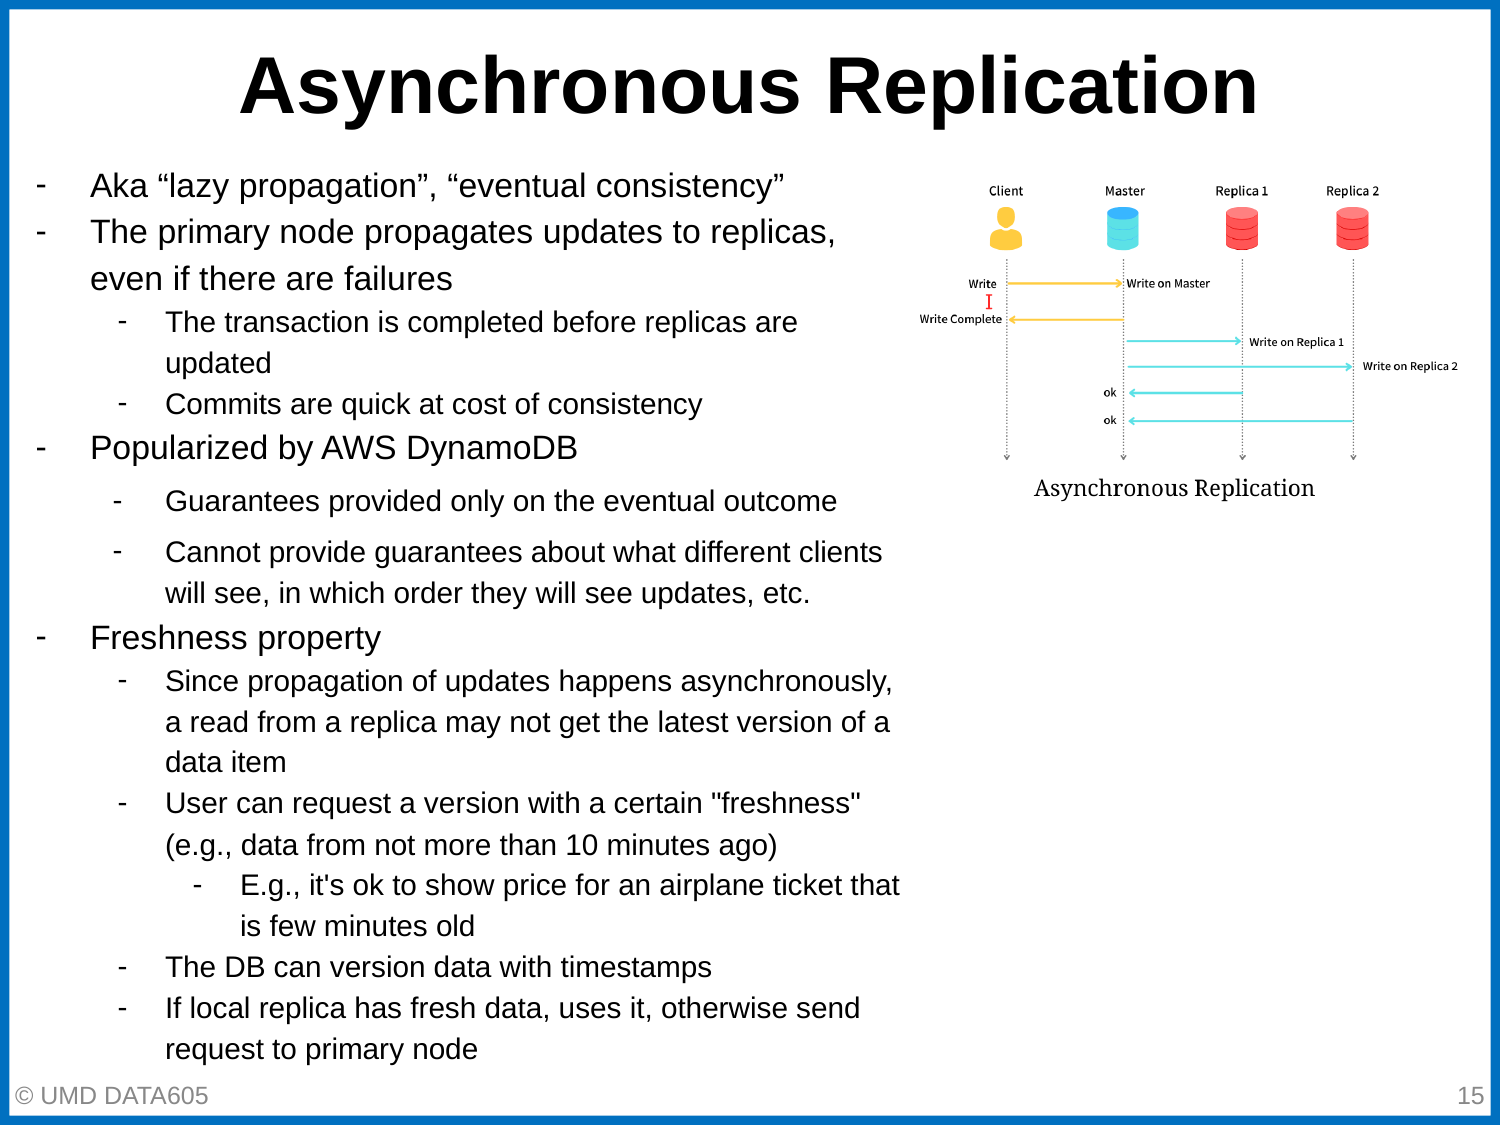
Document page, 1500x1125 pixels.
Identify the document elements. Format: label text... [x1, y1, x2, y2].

list Aka “lazy propagation”, “eventual consistency” The primary node propagates updates to replicas, even if there are failures The transaction is completed before replicas are updated Commits are quick at cost of consistency Popularized by AWS DynamoDB Guarantees provided only on the eventual outcome Cannot provide guarantees about what different clients will see, in which order they will see updates, etc. Freshness property Since propagation of updates happens asynchronously, a read from a replica may not get the latest version of a data item User can request a version with a certain "freshness" (e.g., data from not more than 10 minutes ago) E.g., it's ok to show price for an airplane ticket that is few minutes old The DB can version data with timestamps If local replica has fresh data, uses it, otherwise send request to primary node [0, 149, 922, 1070]
title Asynchronous Replication [24, 24, 1475, 138]
picture [860, 173, 1488, 502]
slide_number ‹#› [1149, 1065, 1500, 1125]
